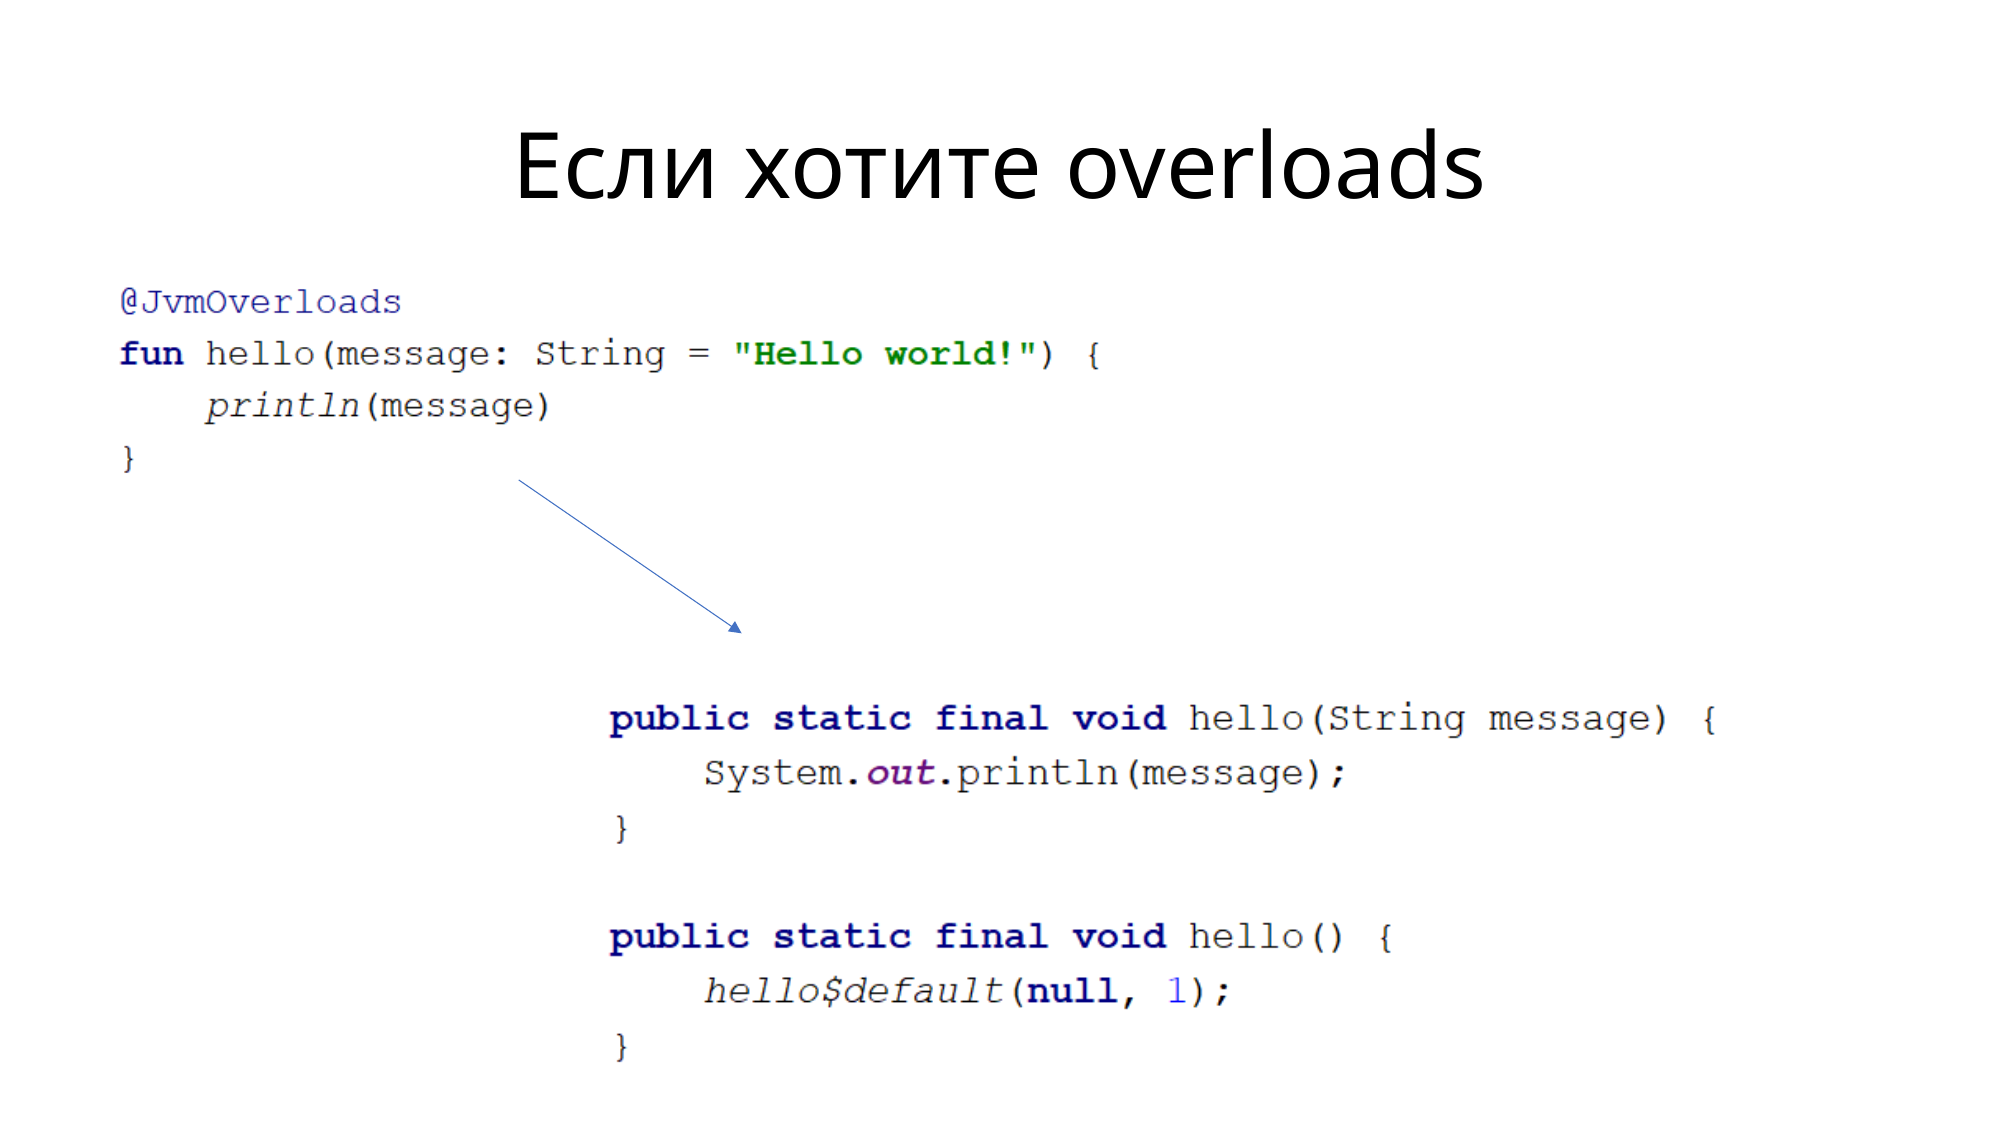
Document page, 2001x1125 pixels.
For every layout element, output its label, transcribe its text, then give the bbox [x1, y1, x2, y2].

picture [109, 277, 1103, 484]
picture [591, 687, 1726, 1078]
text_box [518, 479, 742, 634]
title Если хотите overloads [137, 59, 1863, 278]
